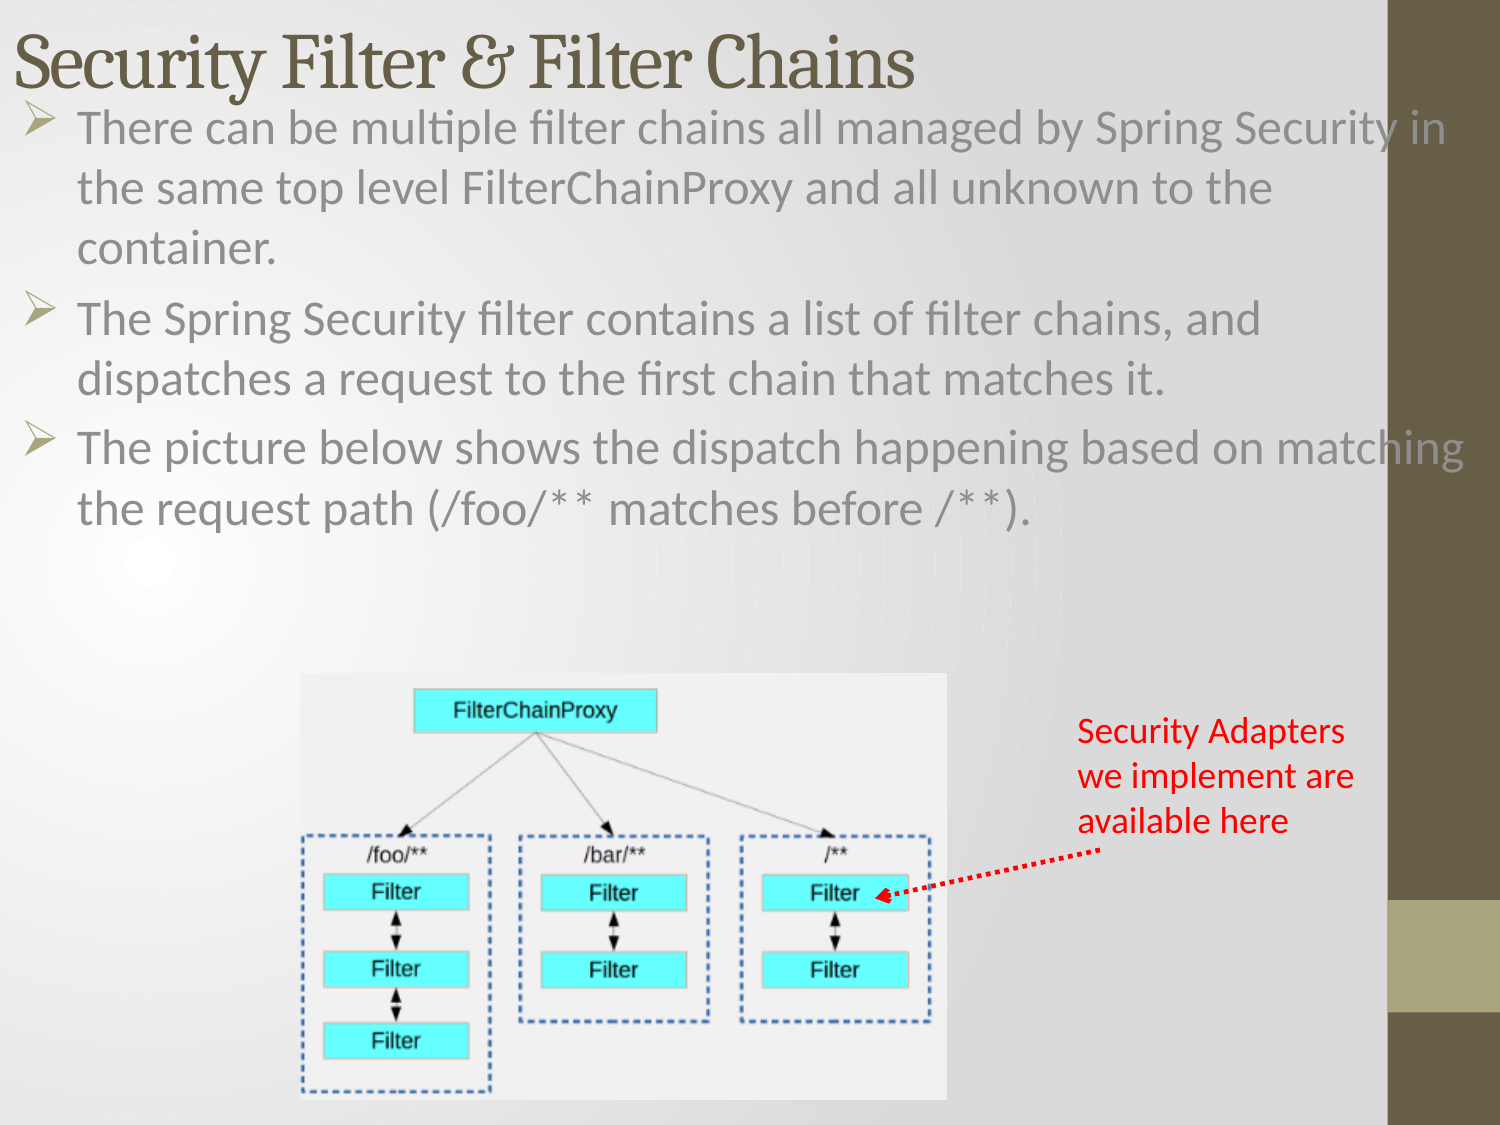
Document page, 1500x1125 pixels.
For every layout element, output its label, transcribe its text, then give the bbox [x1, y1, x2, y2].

picture [299, 672, 948, 1101]
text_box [874, 849, 1101, 899]
text_box Security Adapters we implement are available here [1062, 698, 1375, 849]
title Security Filter & Filter Chains [0, 0, 1500, 113]
subtitle There can be multiple filter chains all managed by Spring Security in the same top level FilterChainProxy and all unknown to the container. The Spring Security filter contains a list of filter chains, and dispatches a request to the first chain that matches it. The picture below shows the dispatch happening based on matching the request path (/foo/** matches before /**). [5, 87, 1500, 1075]
